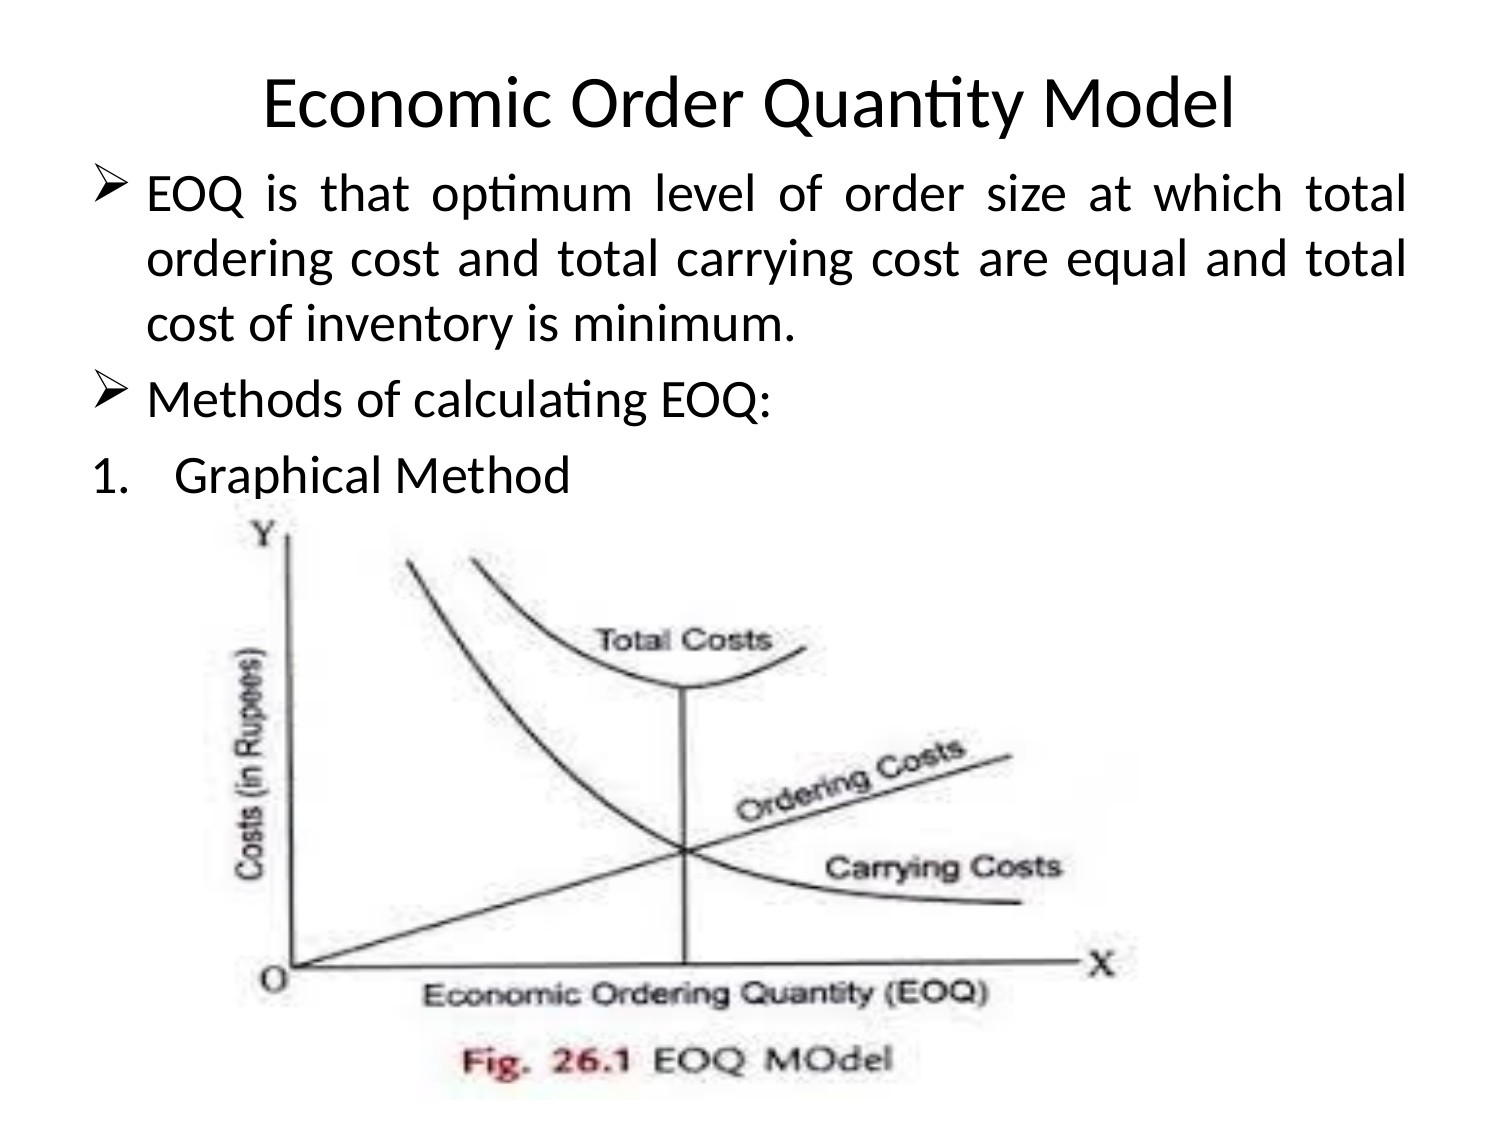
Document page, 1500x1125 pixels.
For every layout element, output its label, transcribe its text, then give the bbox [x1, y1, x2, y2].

list EOQ is that optimum level of order size at which total ordering cost and total carrying cost are equal and total cost of inventory is minimum. Methods of calculating EOQ: Graphical Method [75, 149, 1425, 1075]
picture [174, 499, 1213, 1101]
title Economic Order Quantity Model [75, 45, 1425, 149]
